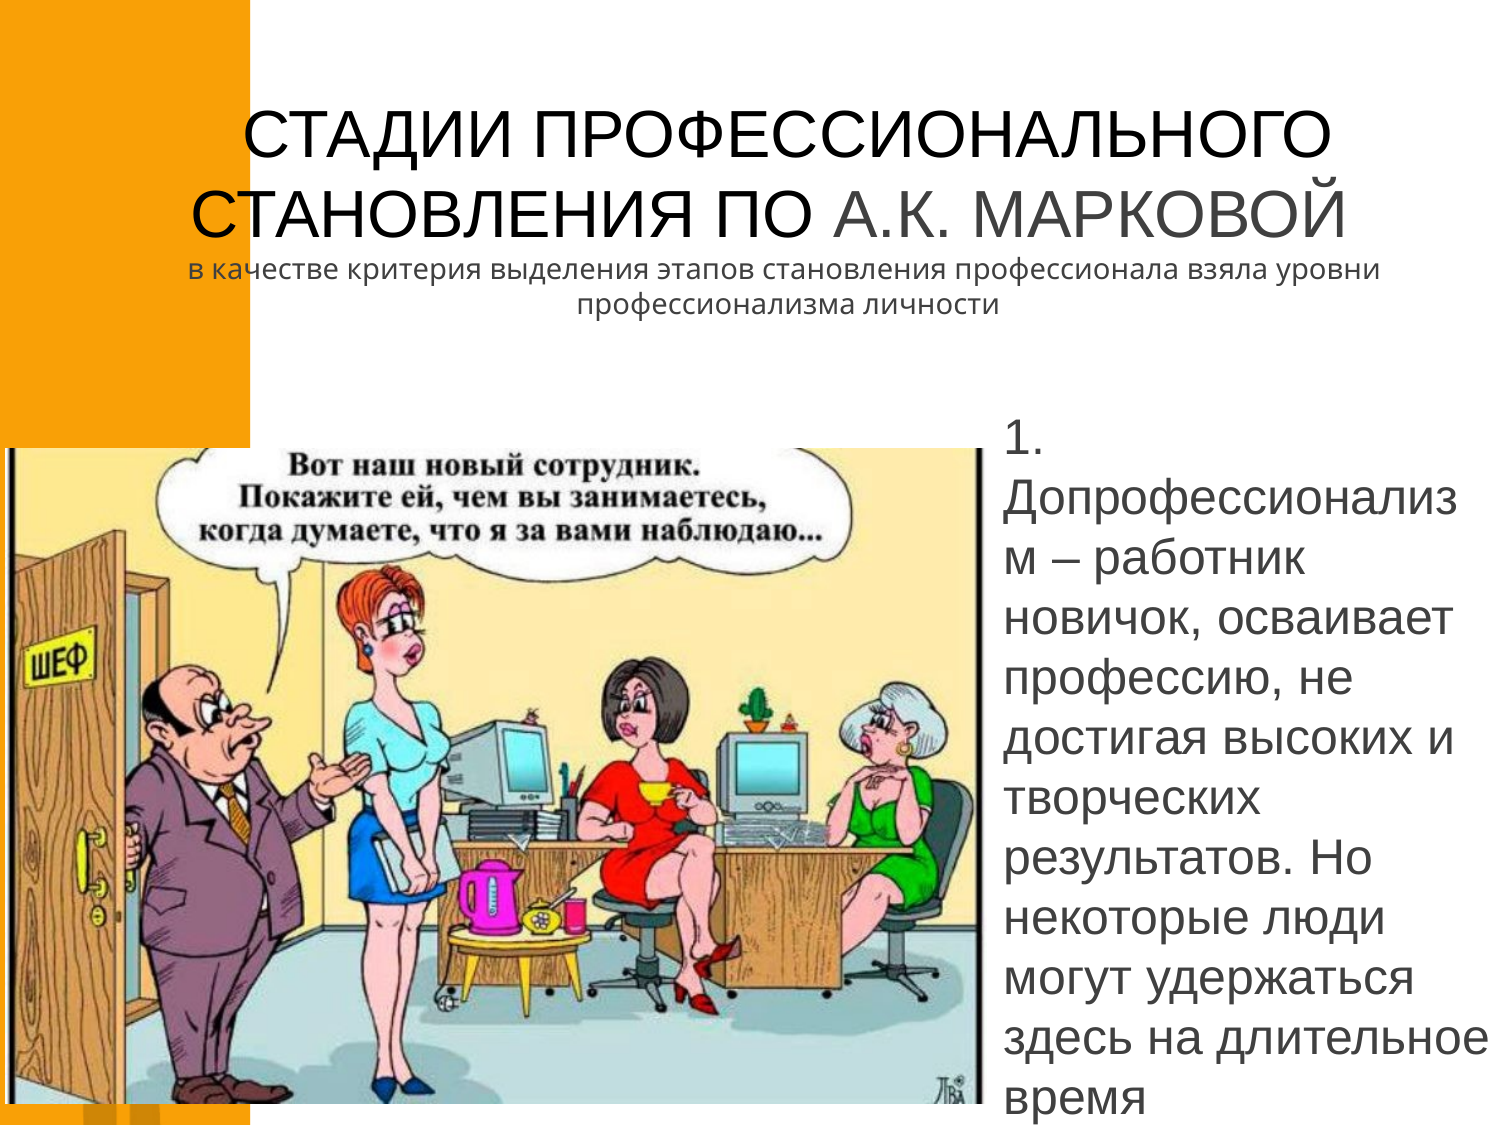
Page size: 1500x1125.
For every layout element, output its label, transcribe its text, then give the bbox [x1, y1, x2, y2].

list 1. Допрофессионализм – работник новичок, осваивает профессию, не достигая высоких и творческих результатов. Но некоторые люди могут удержаться здесь на длительное время [938, 397, 1500, 1125]
picture [0, 0, 1500, 1125]
list СТАДИИ ПРОФЕССИОНАЛЬНОГО СТАНОВЛЕНИЯ ПО А.К. МАРКОВОЙ в качестве критерия выделения этапов становления профессионала взяла уровни профессионализма личности [76, 73, 1500, 339]
